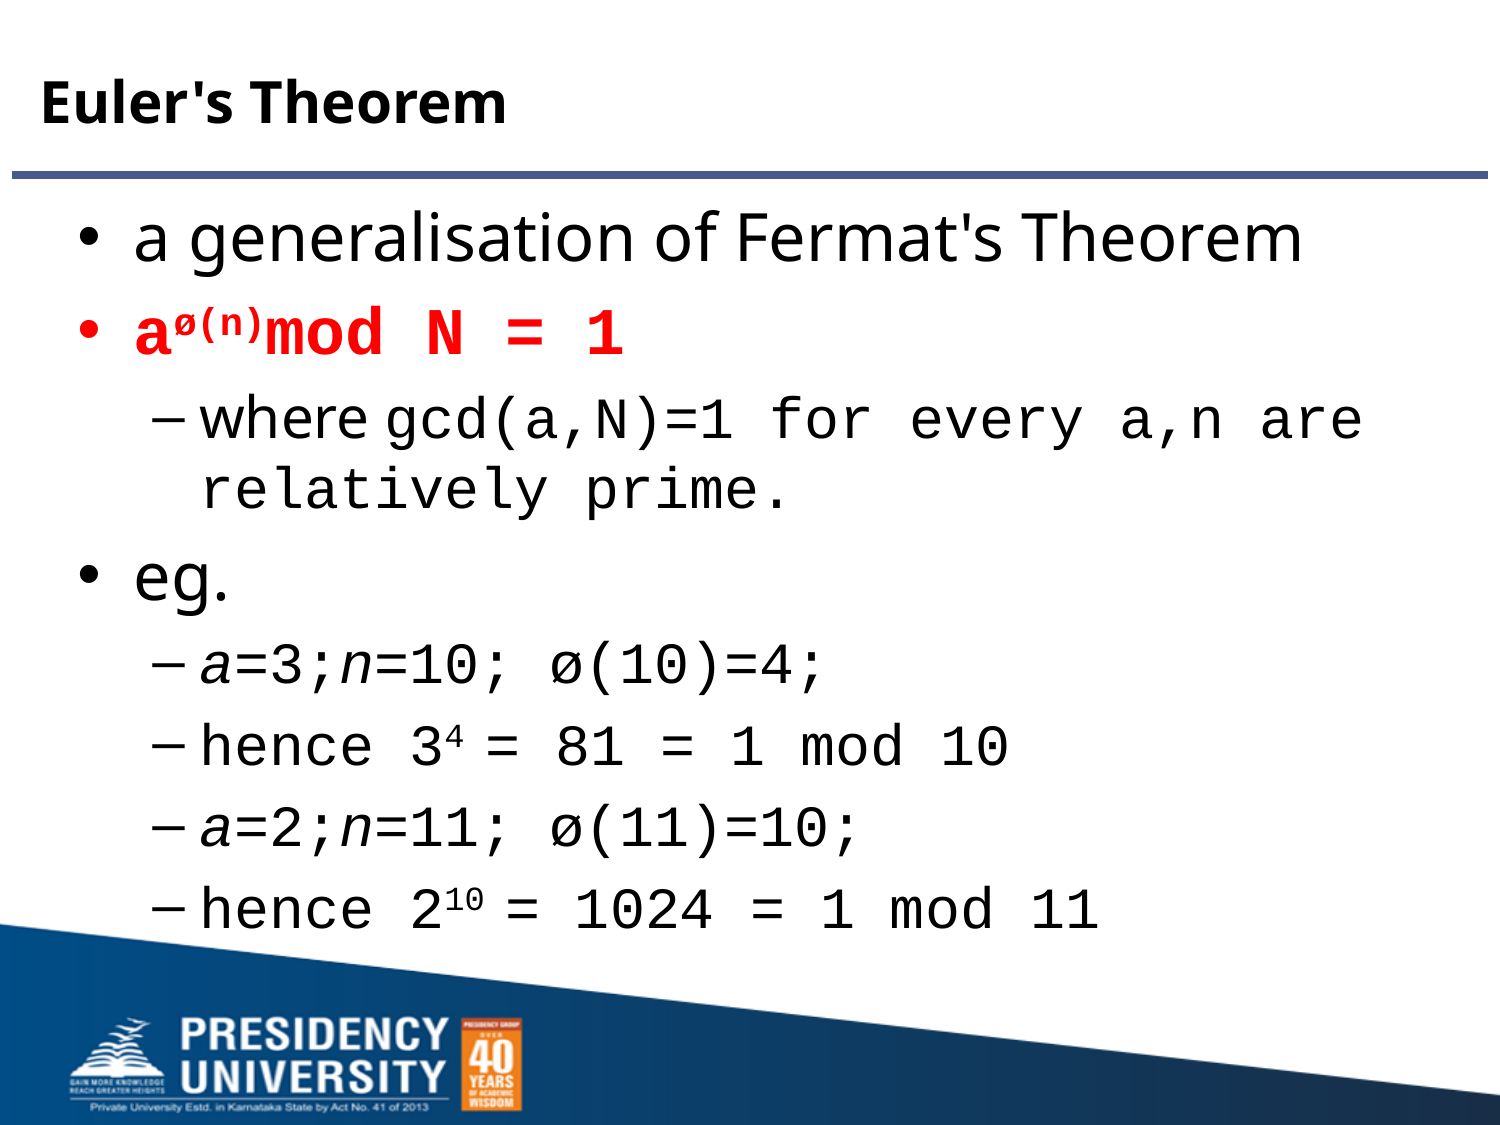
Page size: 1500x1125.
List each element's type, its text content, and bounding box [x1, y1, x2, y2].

picture [0, 921, 1500, 1125]
title Euler's Theorem [24, 24, 1375, 143]
list a generalisation of Fermat's Theorem aø(n)mod N = 1 where gcd(a,N)=1 for every a,n are relatively prime. eg. a=3;n=10; ø(10)=4; hence 34 = 81 = 1 mod 10 a=2;n=11; ø(11)=10; hence 210 = 1024 = 1 mod 11 [62, 187, 1413, 949]
